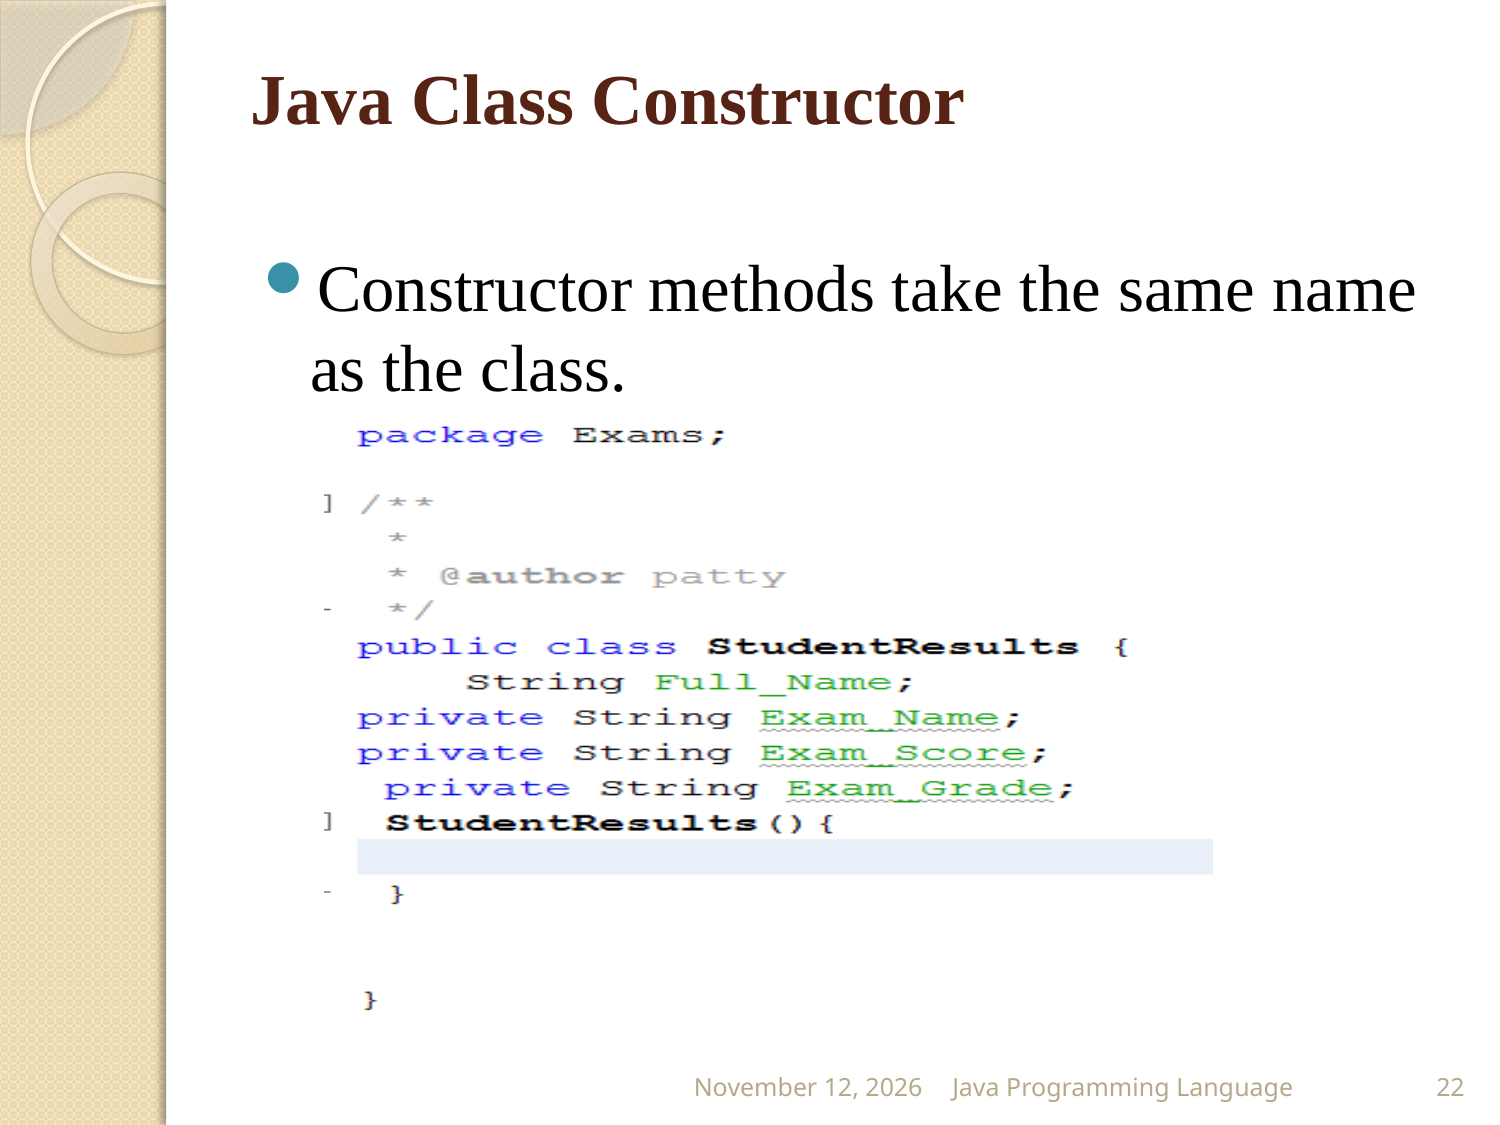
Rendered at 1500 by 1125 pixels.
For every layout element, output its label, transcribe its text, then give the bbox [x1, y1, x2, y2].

title Java Class Constructor [235, 45, 1466, 233]
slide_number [587, 1034, 937, 1113]
picture [324, 424, 1213, 1013]
list Constructor methods take the same name as the class. [235, 237, 1466, 1025]
slide_number 22 [1413, 1034, 1488, 1113]
footer Java Programming Language [937, 1034, 1413, 1113]
